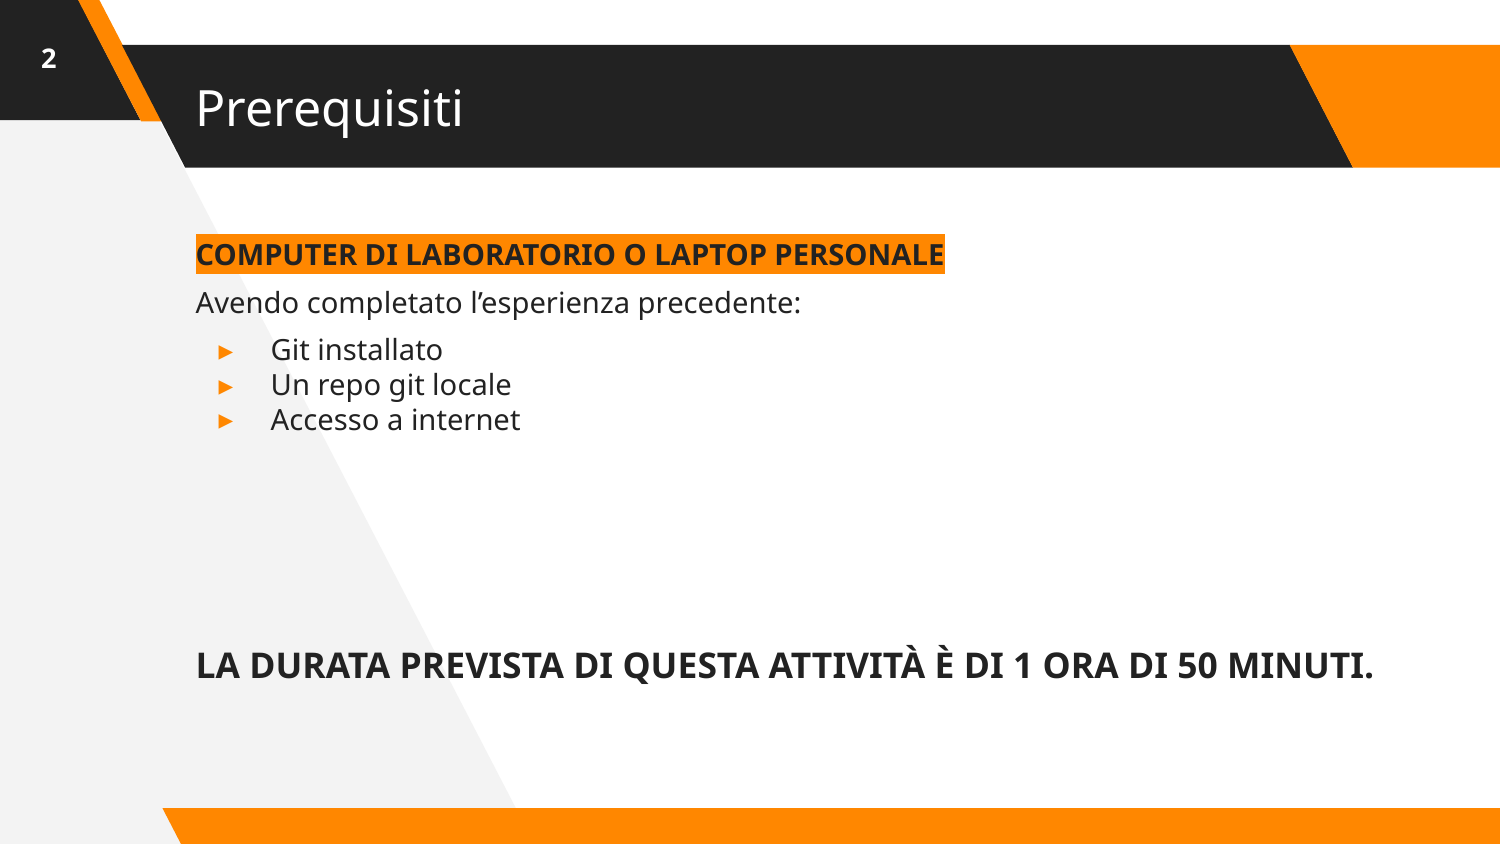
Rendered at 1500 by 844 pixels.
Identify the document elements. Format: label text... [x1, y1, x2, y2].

list COMPUTER DI LABORATORIO O LAPTOP PERSONALE Avendo completato l’esperienza precedente: Git installato Un repo git locale Accesso a internet [180, 221, 1151, 516]
list LA DURATA PREVISTA DI QUESTA ATTIVITÀ È DI 1 ORA DI 50 MINUTI. [180, 628, 1425, 764]
slide_number ‹#› [0, 0, 98, 121]
title Prerequisiti [180, 44, 1424, 168]
